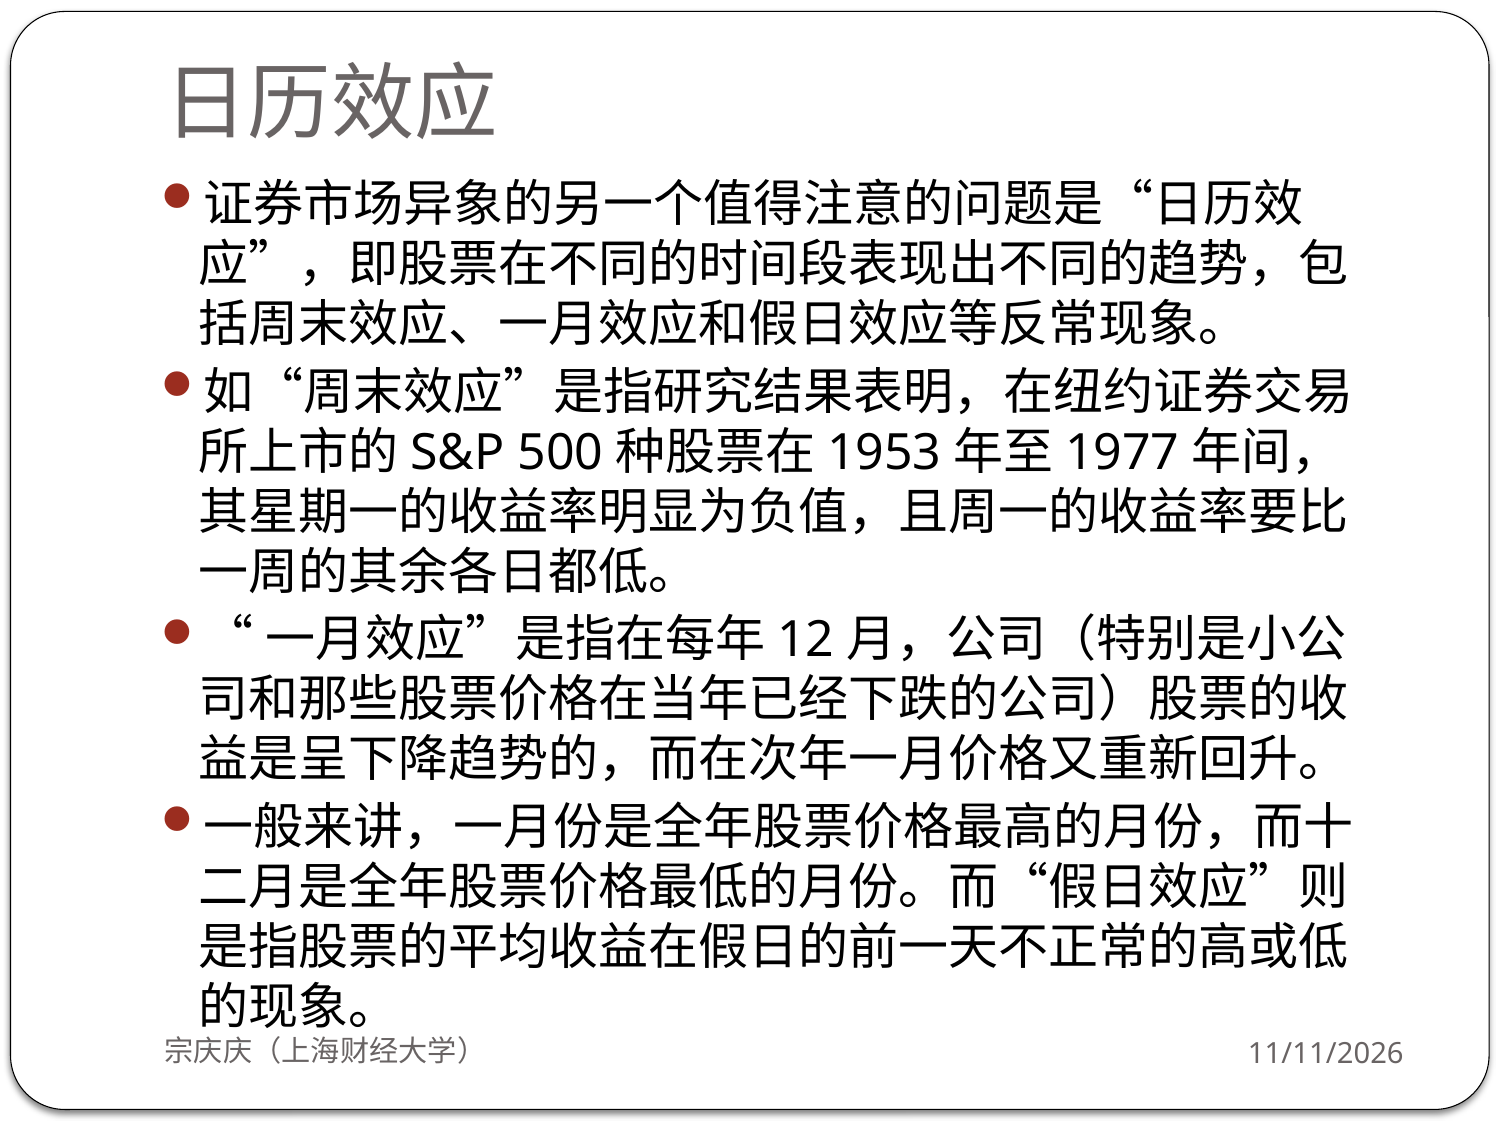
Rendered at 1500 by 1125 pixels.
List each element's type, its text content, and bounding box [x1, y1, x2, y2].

title 日历效应 [150, 35, 1425, 164]
list 证券市场异象的另一个值得注意的问题是“日历效应”，即股票在不同的时间段表现出不同的趋势，包括周末效应、一月效应和假日效应等反常现象。 如“周末效应”是指研究结果表明，在纽约证券交易所上市的S&P 500种股票在1953年至1977年间，其星期一的收益率明显为负值，且周一的收益率要比一周的其余各日都低。 “一月效应”是指在每年12月，公司（特别是小公司和那些股票价格在当年已经下跌的公司）股票的收益是呈下降趋势的，而在次年一月价格又重新回升。 一般来讲，一月份是全年股票价格最高的月份，而十二月是全年股票价格最低的月份。而“假日效应”则是指股票的平均收益在假日的前一天不正常的高或低的现象。 [93, 164, 1369, 1043]
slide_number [1012, 1015, 1419, 1094]
footer 宗庆庆（上海财经大学） [150, 1012, 800, 1088]
